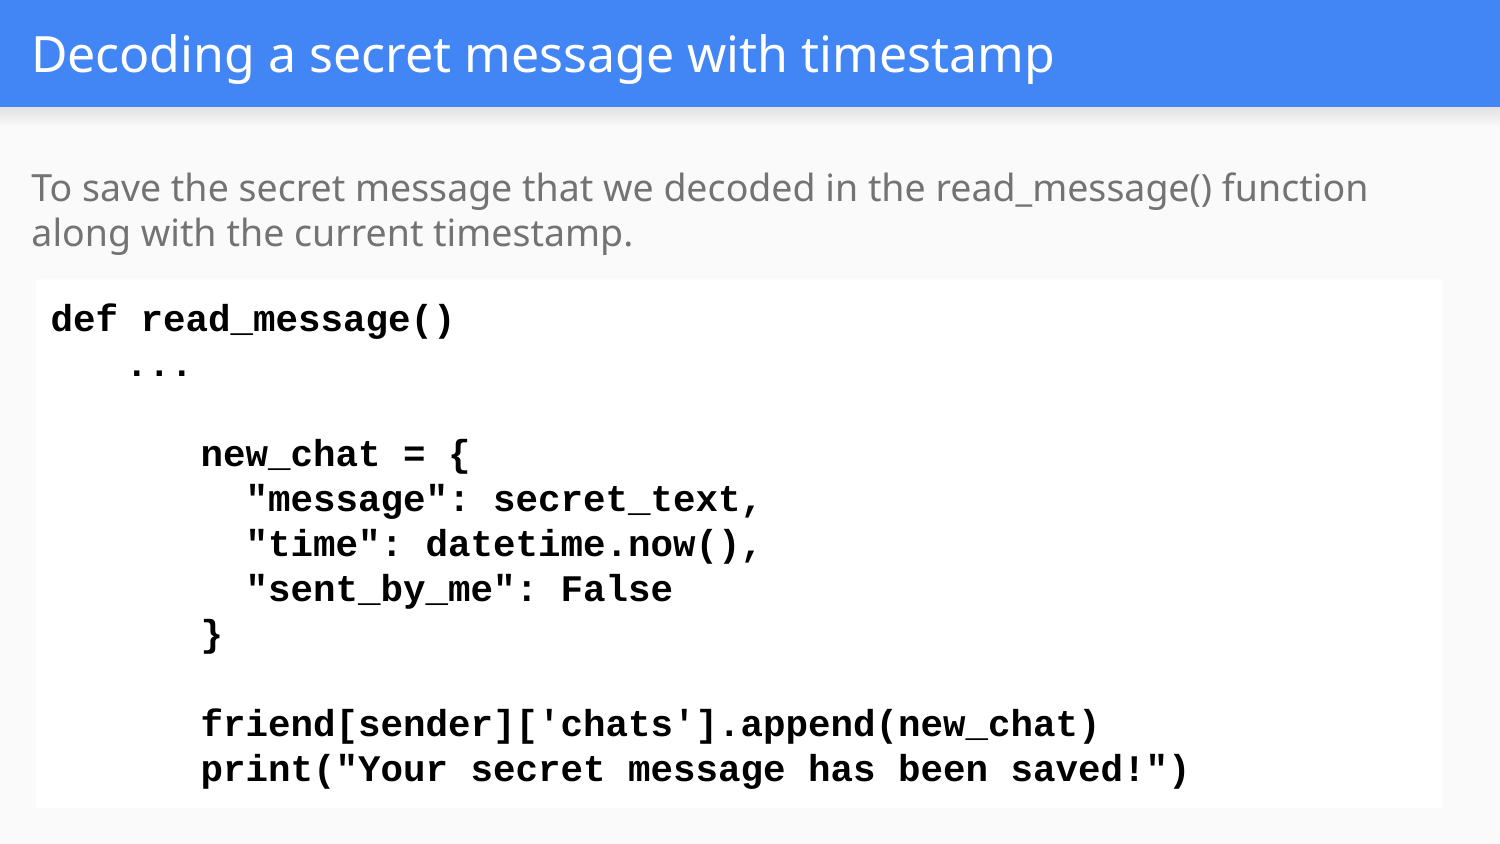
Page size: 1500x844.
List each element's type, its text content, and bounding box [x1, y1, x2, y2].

text_box To save the secret message that we decoded in the read_message() function along with the current timestamp. [16, 148, 1484, 279]
text_box def read_message() ... new_chat = { "message": secret_text, "time": datetime.now(), "sent_by_me": False } friend[sender]['chats'].append(new_chat) print("Your secret message has been saved!") [35, 279, 1443, 808]
title Decoding a secret message with timestamp [16, 2, 1464, 102]
